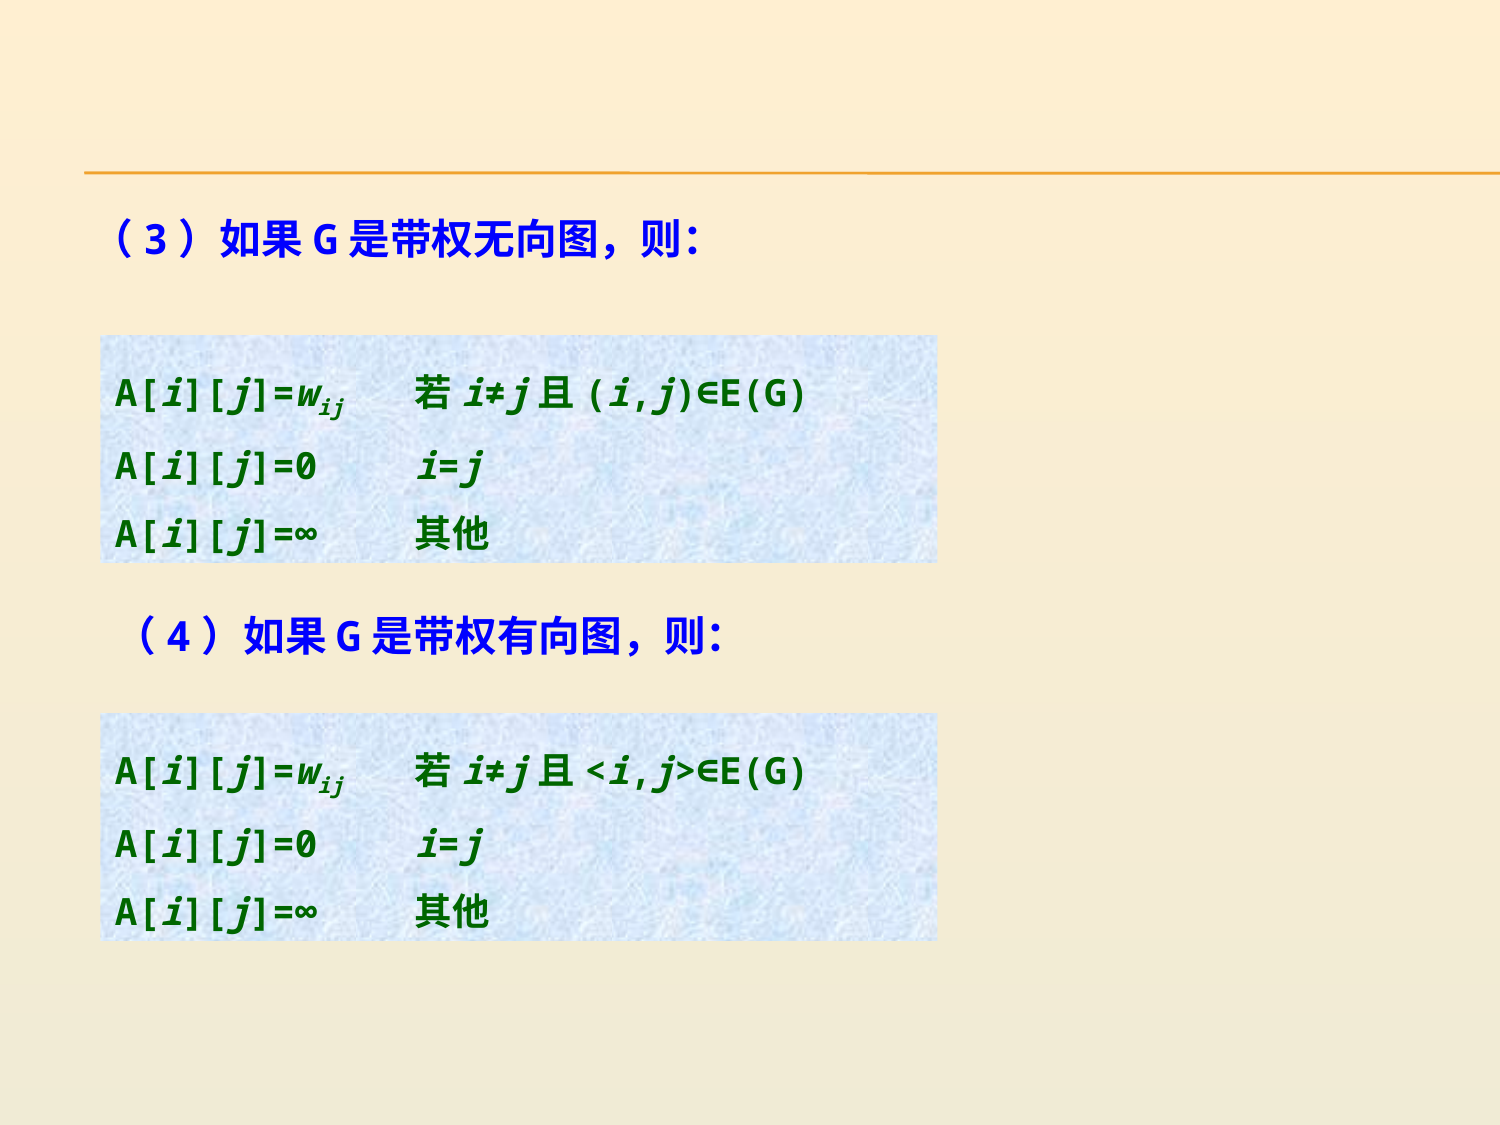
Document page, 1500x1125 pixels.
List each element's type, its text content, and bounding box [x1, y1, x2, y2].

text_box （3）如果G是带权无向图，则： [76, 205, 1046, 271]
text_box （4）如果G是带权有向图，则： [100, 602, 1046, 668]
text_box A[i][j]=wij 若i≠j且(i,j)∈E(G) A[i][j]=0 i=j A[i][j]=∞ 其他 [100, 335, 938, 563]
text_box A[i][j]=wij 若i≠j且<i,j>∈E(G) A[i][j]=0 i=j A[i][j]=∞ 其他 [100, 713, 938, 941]
